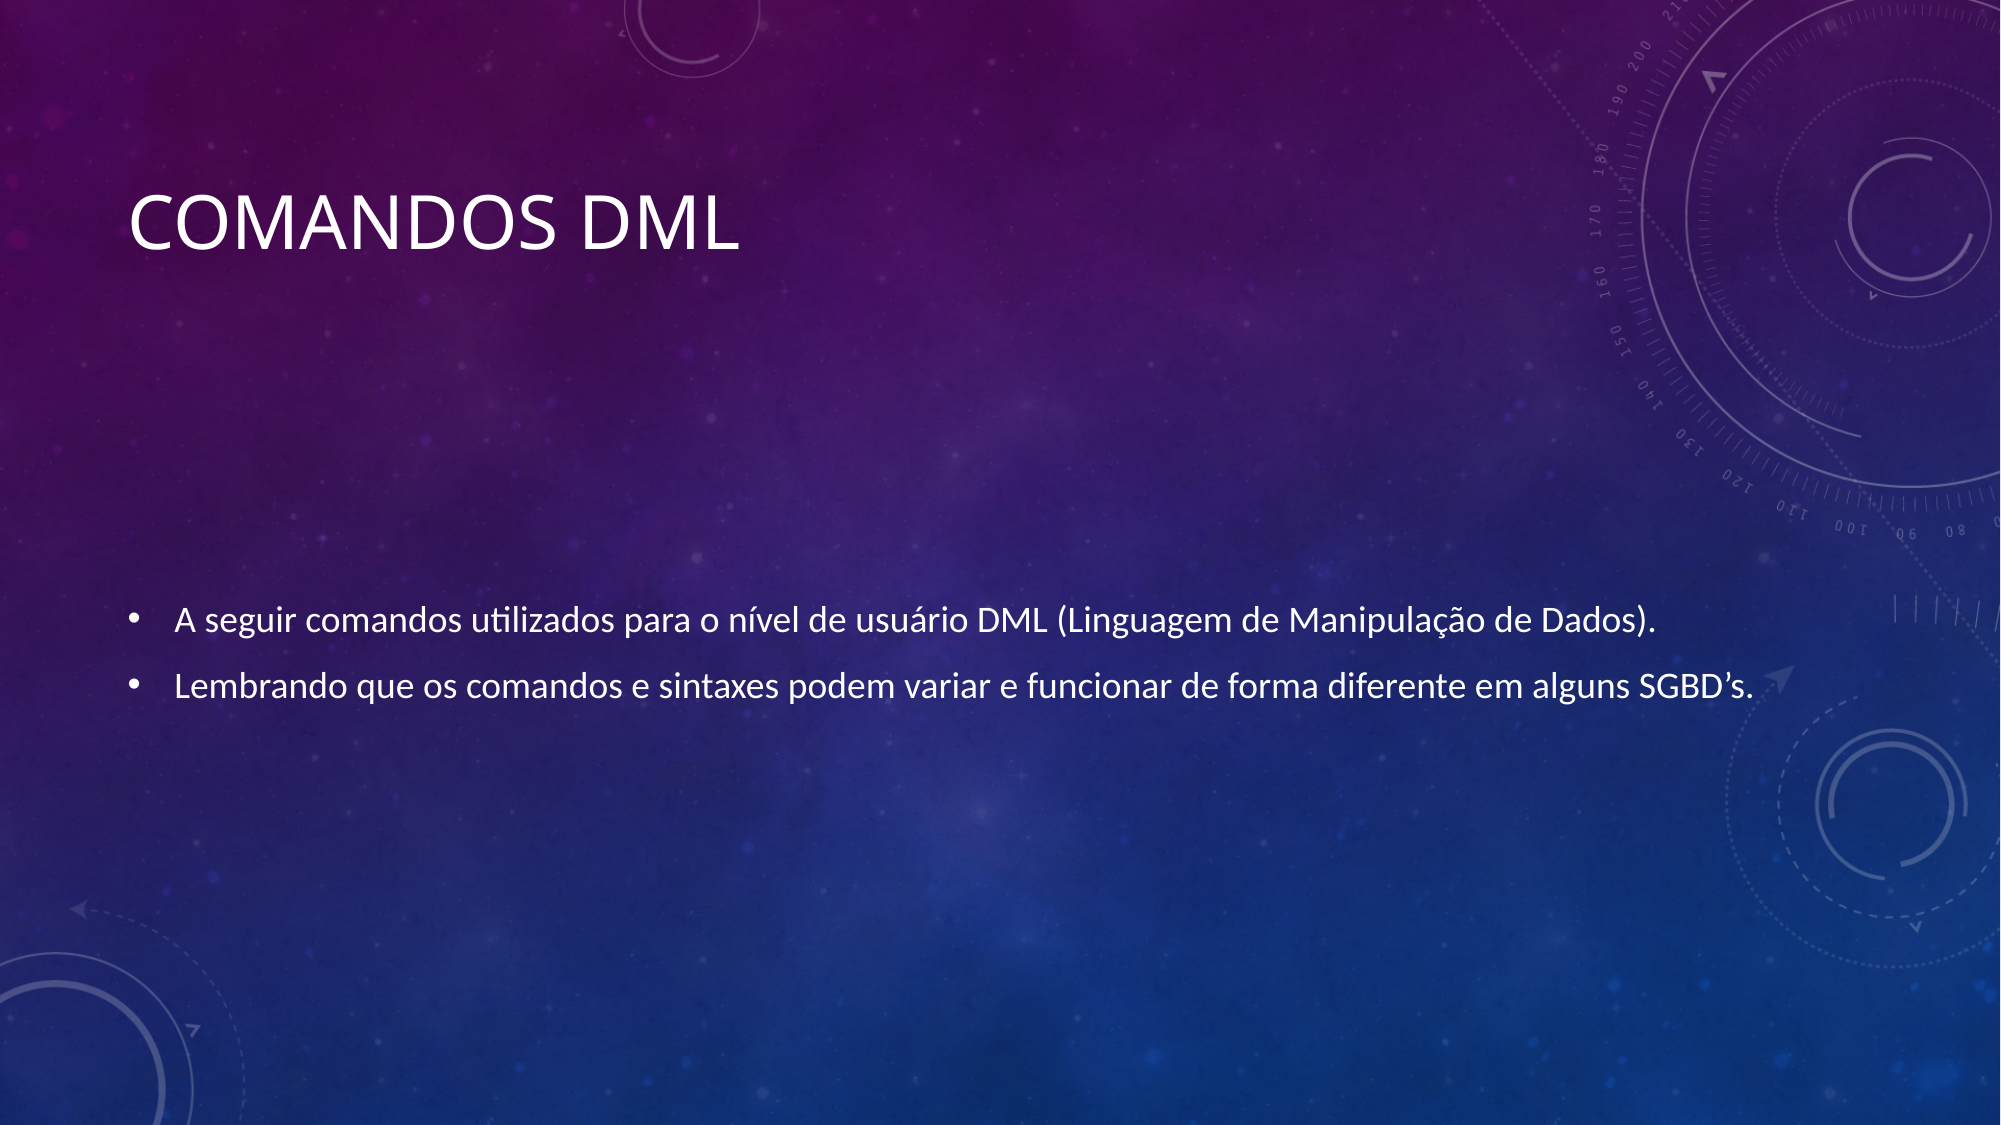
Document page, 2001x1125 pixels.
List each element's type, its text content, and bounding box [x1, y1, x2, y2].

picture [0, 0, 2001, 1125]
title Comandos dml [112, 99, 1775, 339]
list A seguir comandos utilizados para o nível de usuário DML (Linguagem de Manipulação de Dados). Lembrando que os comandos e sintaxes podem variar e funcionar de forma diferente em alguns SGBD’s. [112, 351, 1775, 950]
